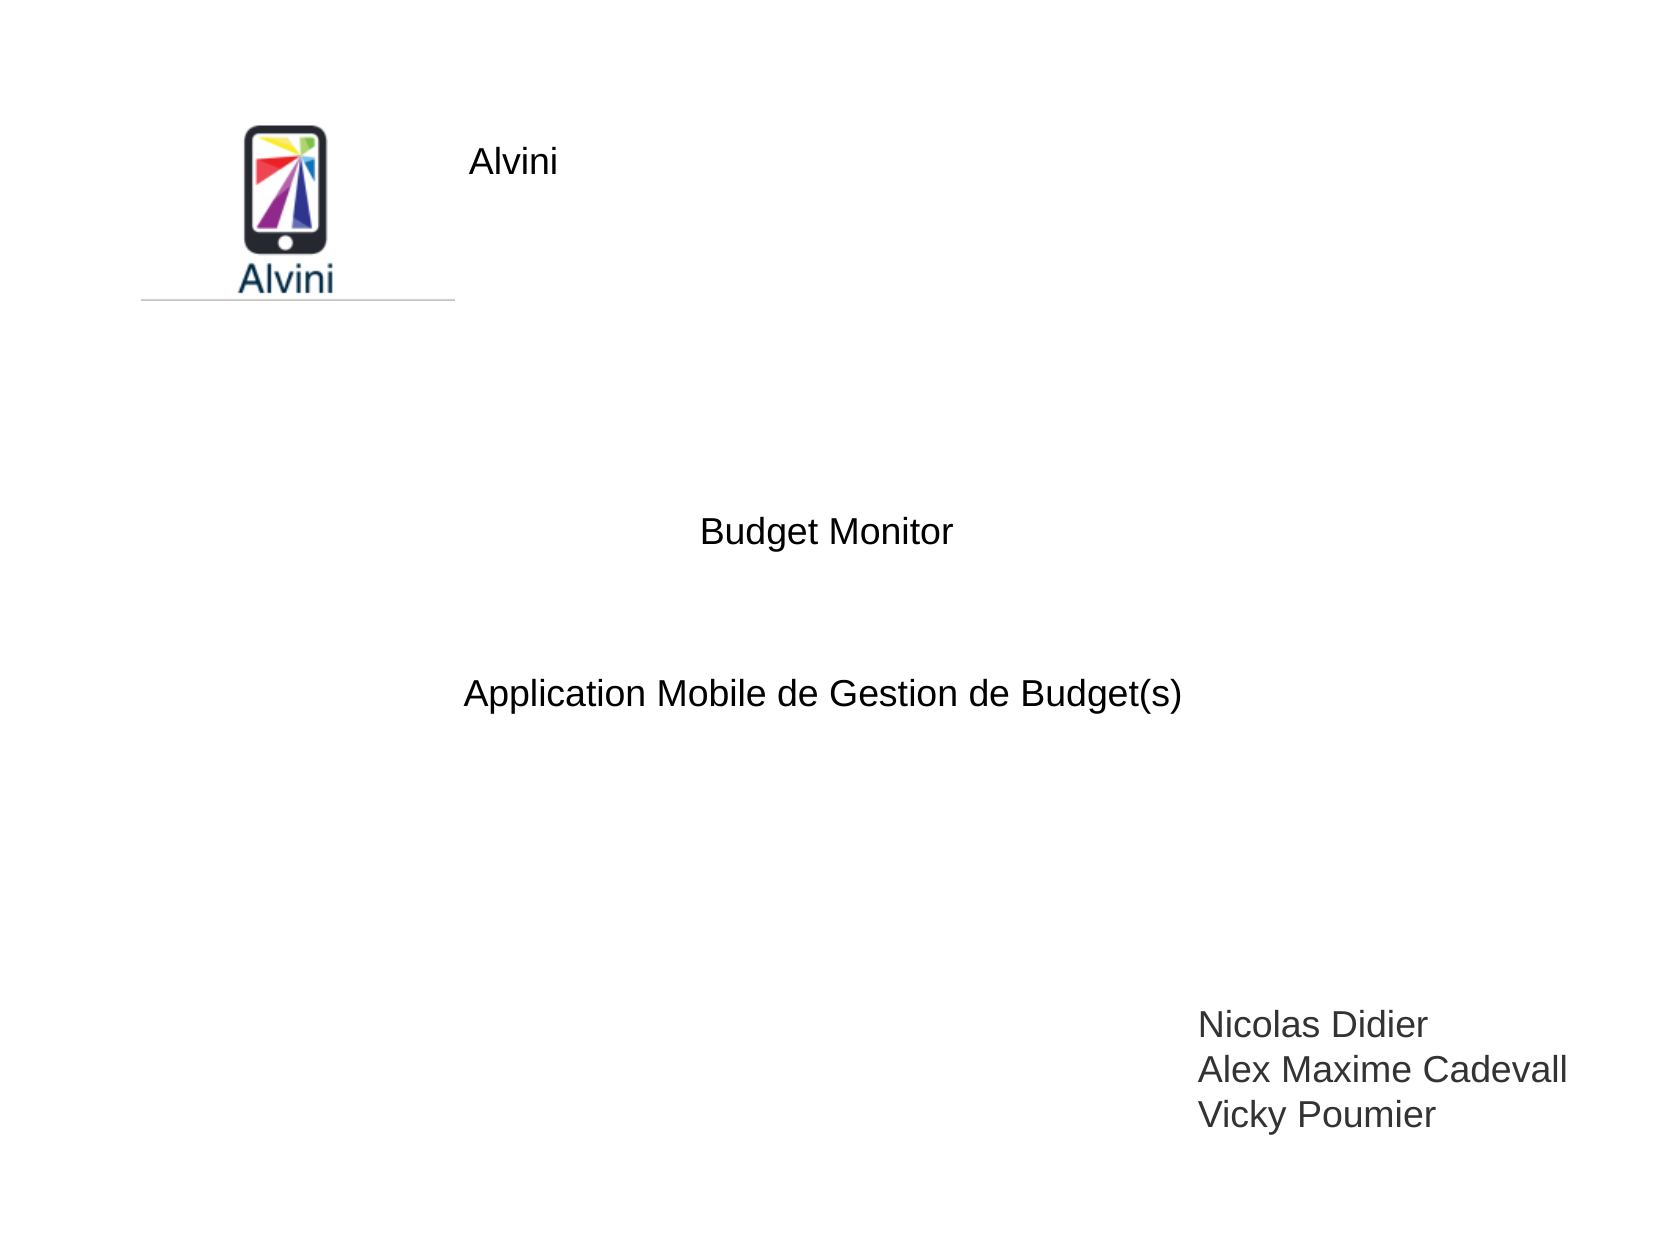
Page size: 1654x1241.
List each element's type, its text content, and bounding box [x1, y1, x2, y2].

text_box Nicolas Didier Alex Maxime Cadevall Vicky Poumier [1183, 992, 1583, 1175]
picture [141, 117, 455, 302]
text_box Budget Monitor [82, 49, 1571, 1010]
text_box Alvini [460, 129, 574, 187]
text_box Application Mobile de Gestion de Budget(s) [448, 661, 1198, 719]
